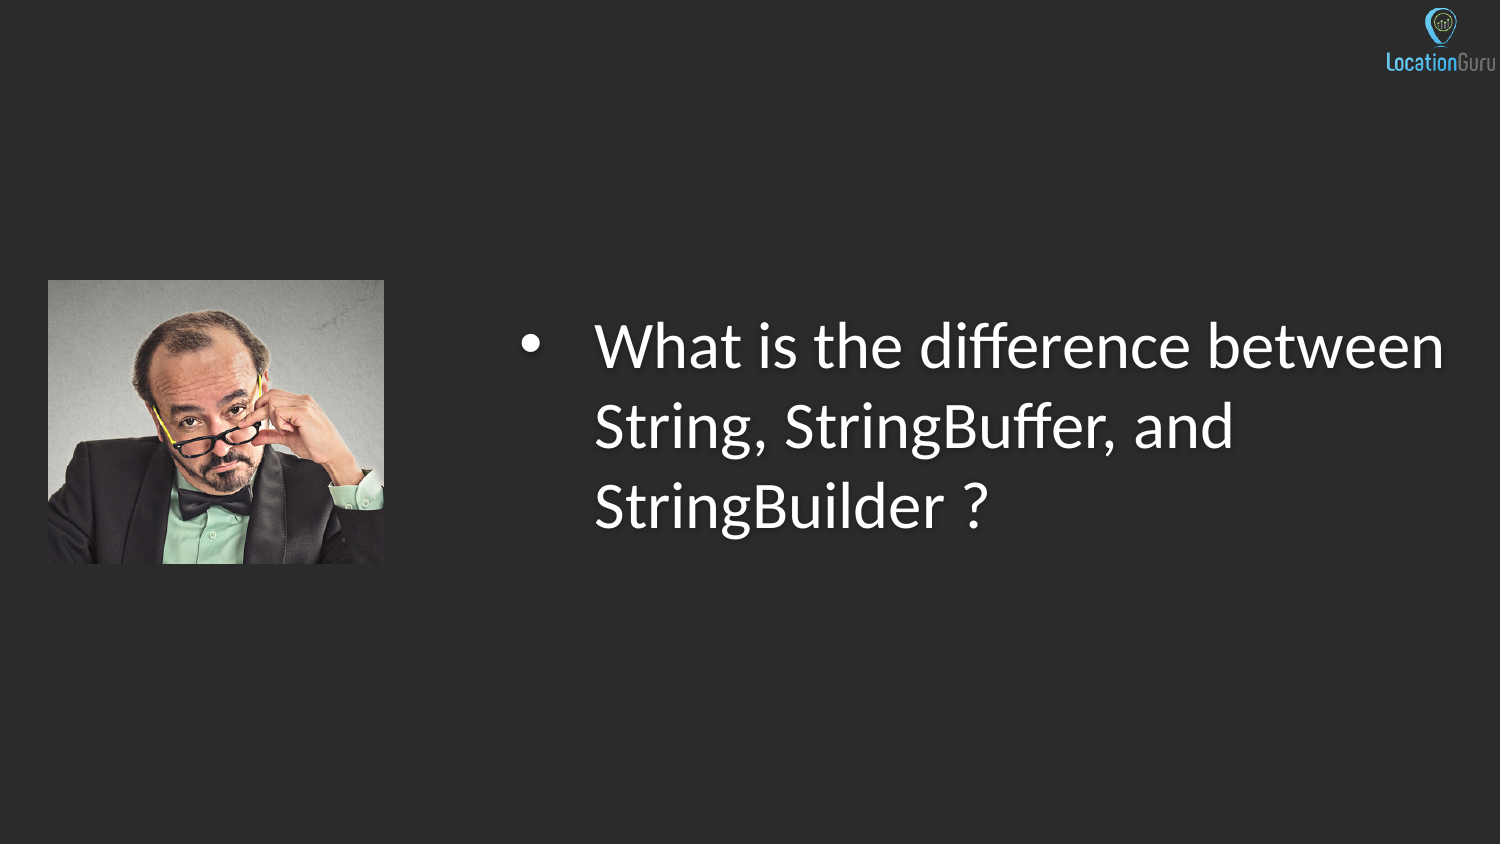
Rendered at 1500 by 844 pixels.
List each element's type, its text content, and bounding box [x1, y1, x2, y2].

picture [48, 280, 384, 564]
text_box What is the difference between String, StringBuffer, and StringBuilder ? [504, 0, 1500, 844]
